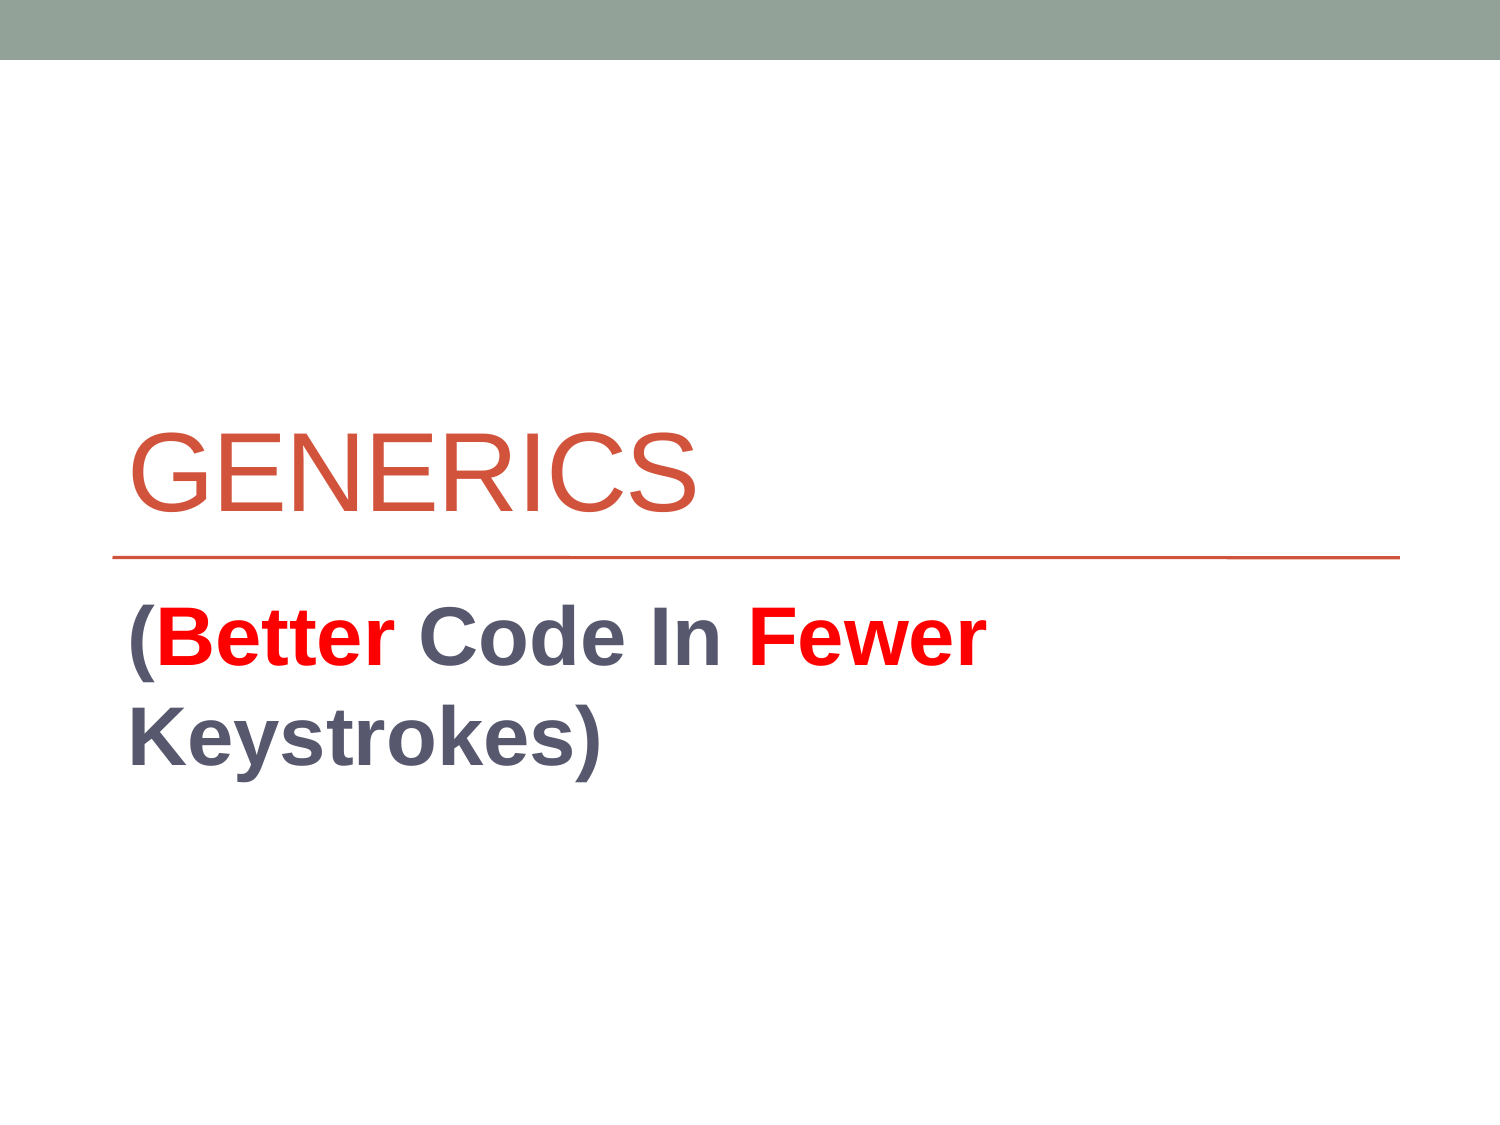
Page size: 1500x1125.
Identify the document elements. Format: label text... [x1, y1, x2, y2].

title GENERICS [112, 224, 1400, 542]
subtitle (Better Code In Fewer Keystrokes) [112, 575, 1163, 863]
